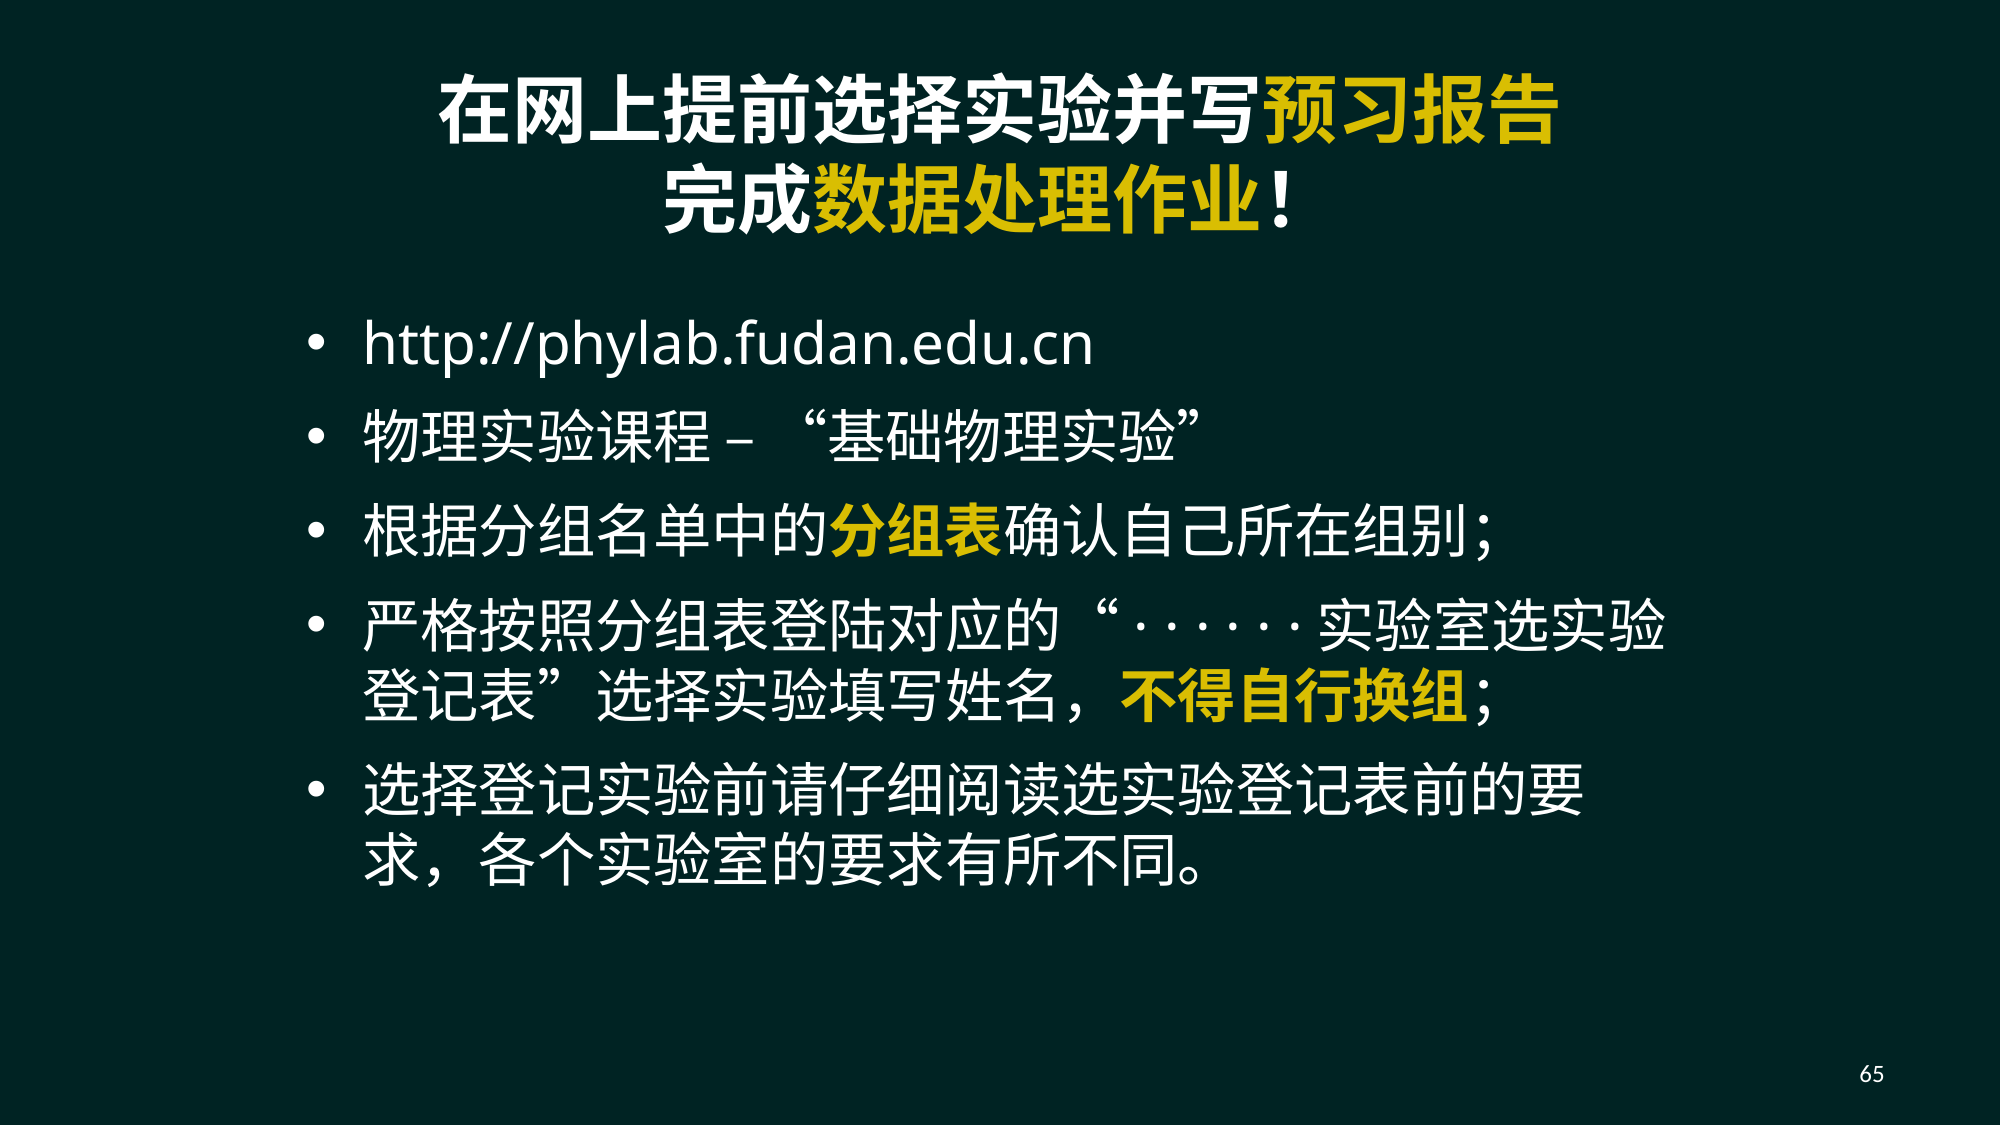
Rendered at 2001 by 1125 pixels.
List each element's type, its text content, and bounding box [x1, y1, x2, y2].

title 在网上提前选择实验并写预习报告 完成数据处理作业！ [324, 95, 1675, 211]
slide_number 65 [1433, 1042, 1900, 1103]
list http://phylab.fudan.edu.cn 物理实验课程 – “基础物理实验” 根据分组名单中的分组表确认自己所在组别； 严格按照分组表登陆对应的“· · · · · ·实验室选实验登记表”选择实验填写姓名，不得自行换组； 选择登记实验前请仔细阅读选实验登记表前的要求，各个实验室的要求有所不同。 [291, 298, 1709, 1055]
